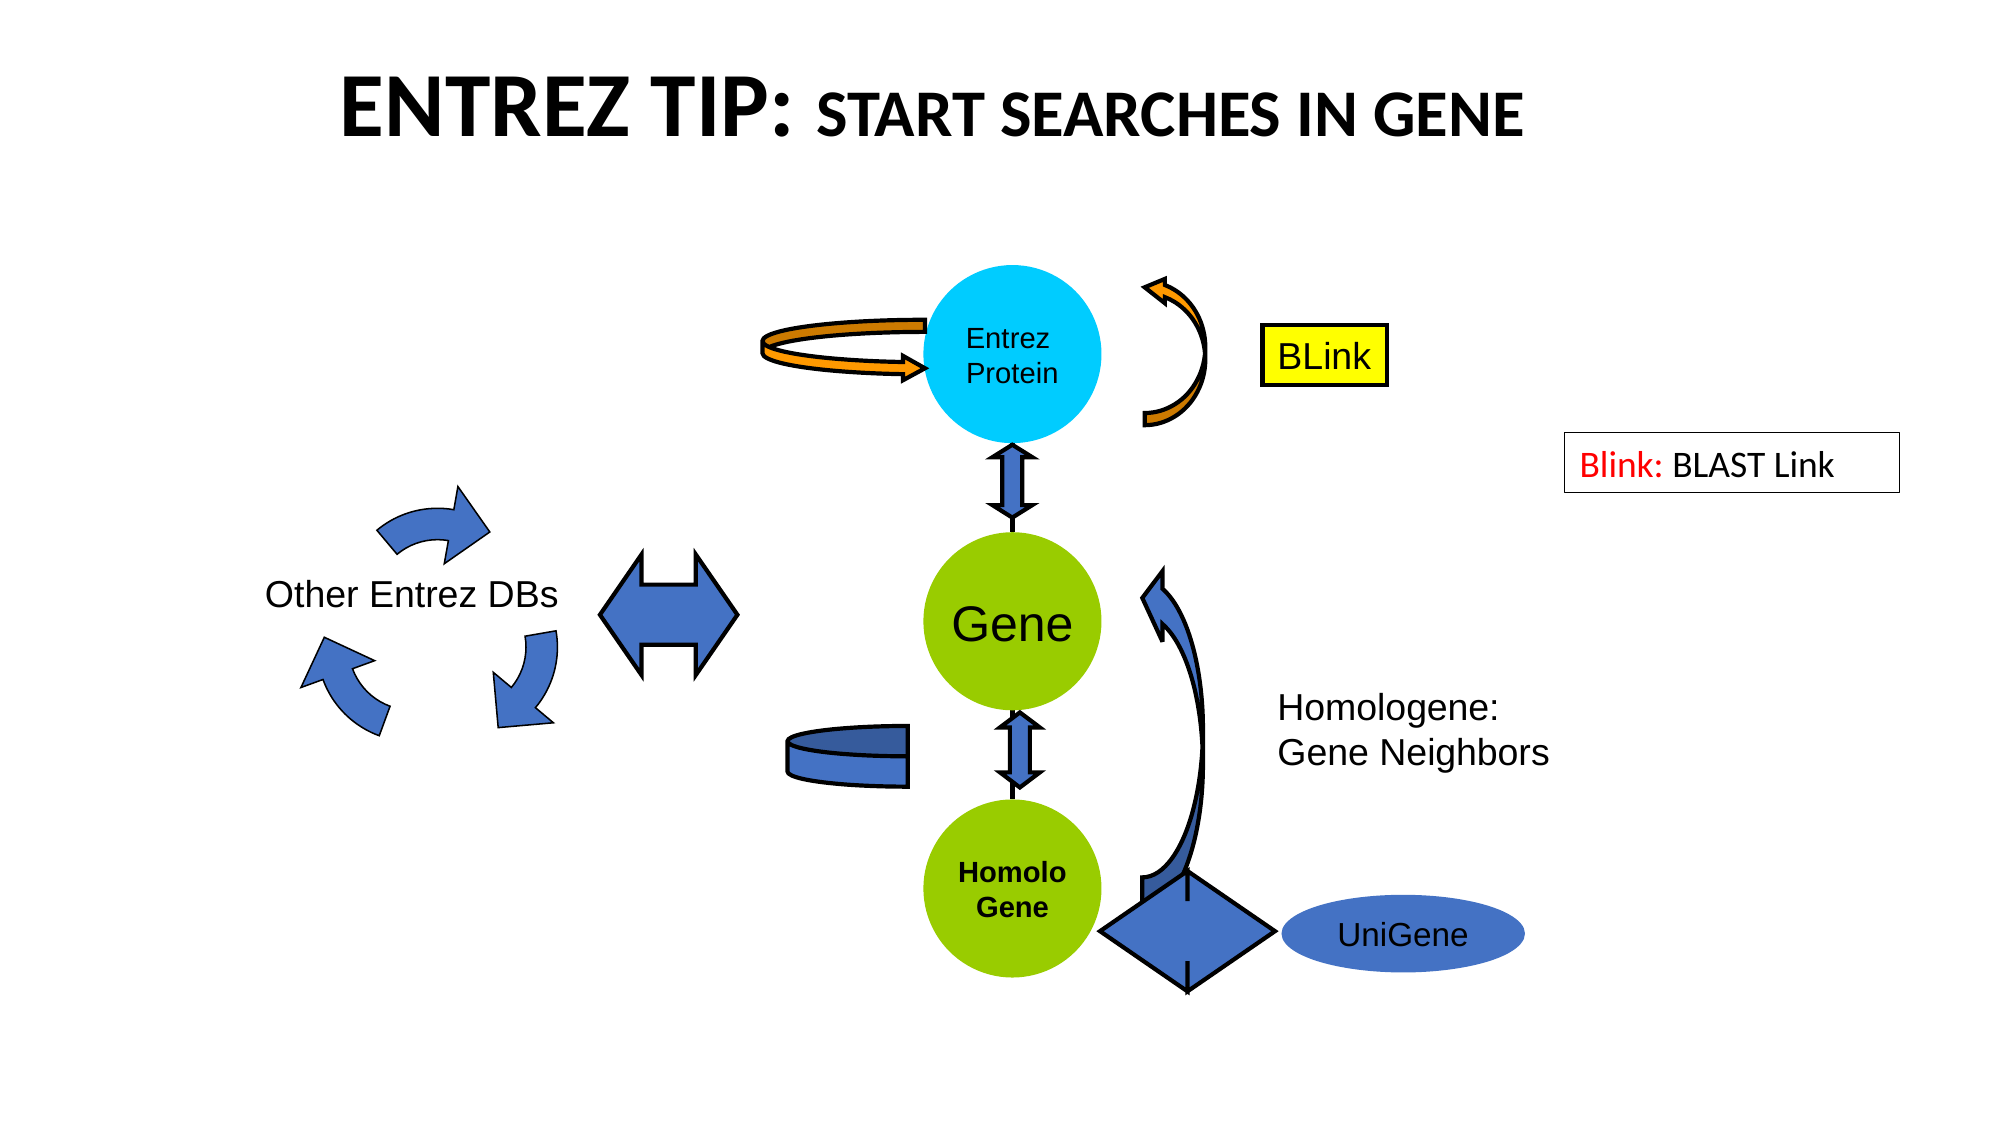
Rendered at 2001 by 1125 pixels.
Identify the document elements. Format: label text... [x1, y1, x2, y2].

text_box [212, 499, 332, 776]
title ENTREZ TIP: START SEARCHES IN GENE [324, 12, 1675, 200]
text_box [337, 249, 1688, 993]
text_box Blink: BLAST Link [1691, 432, 1900, 493]
